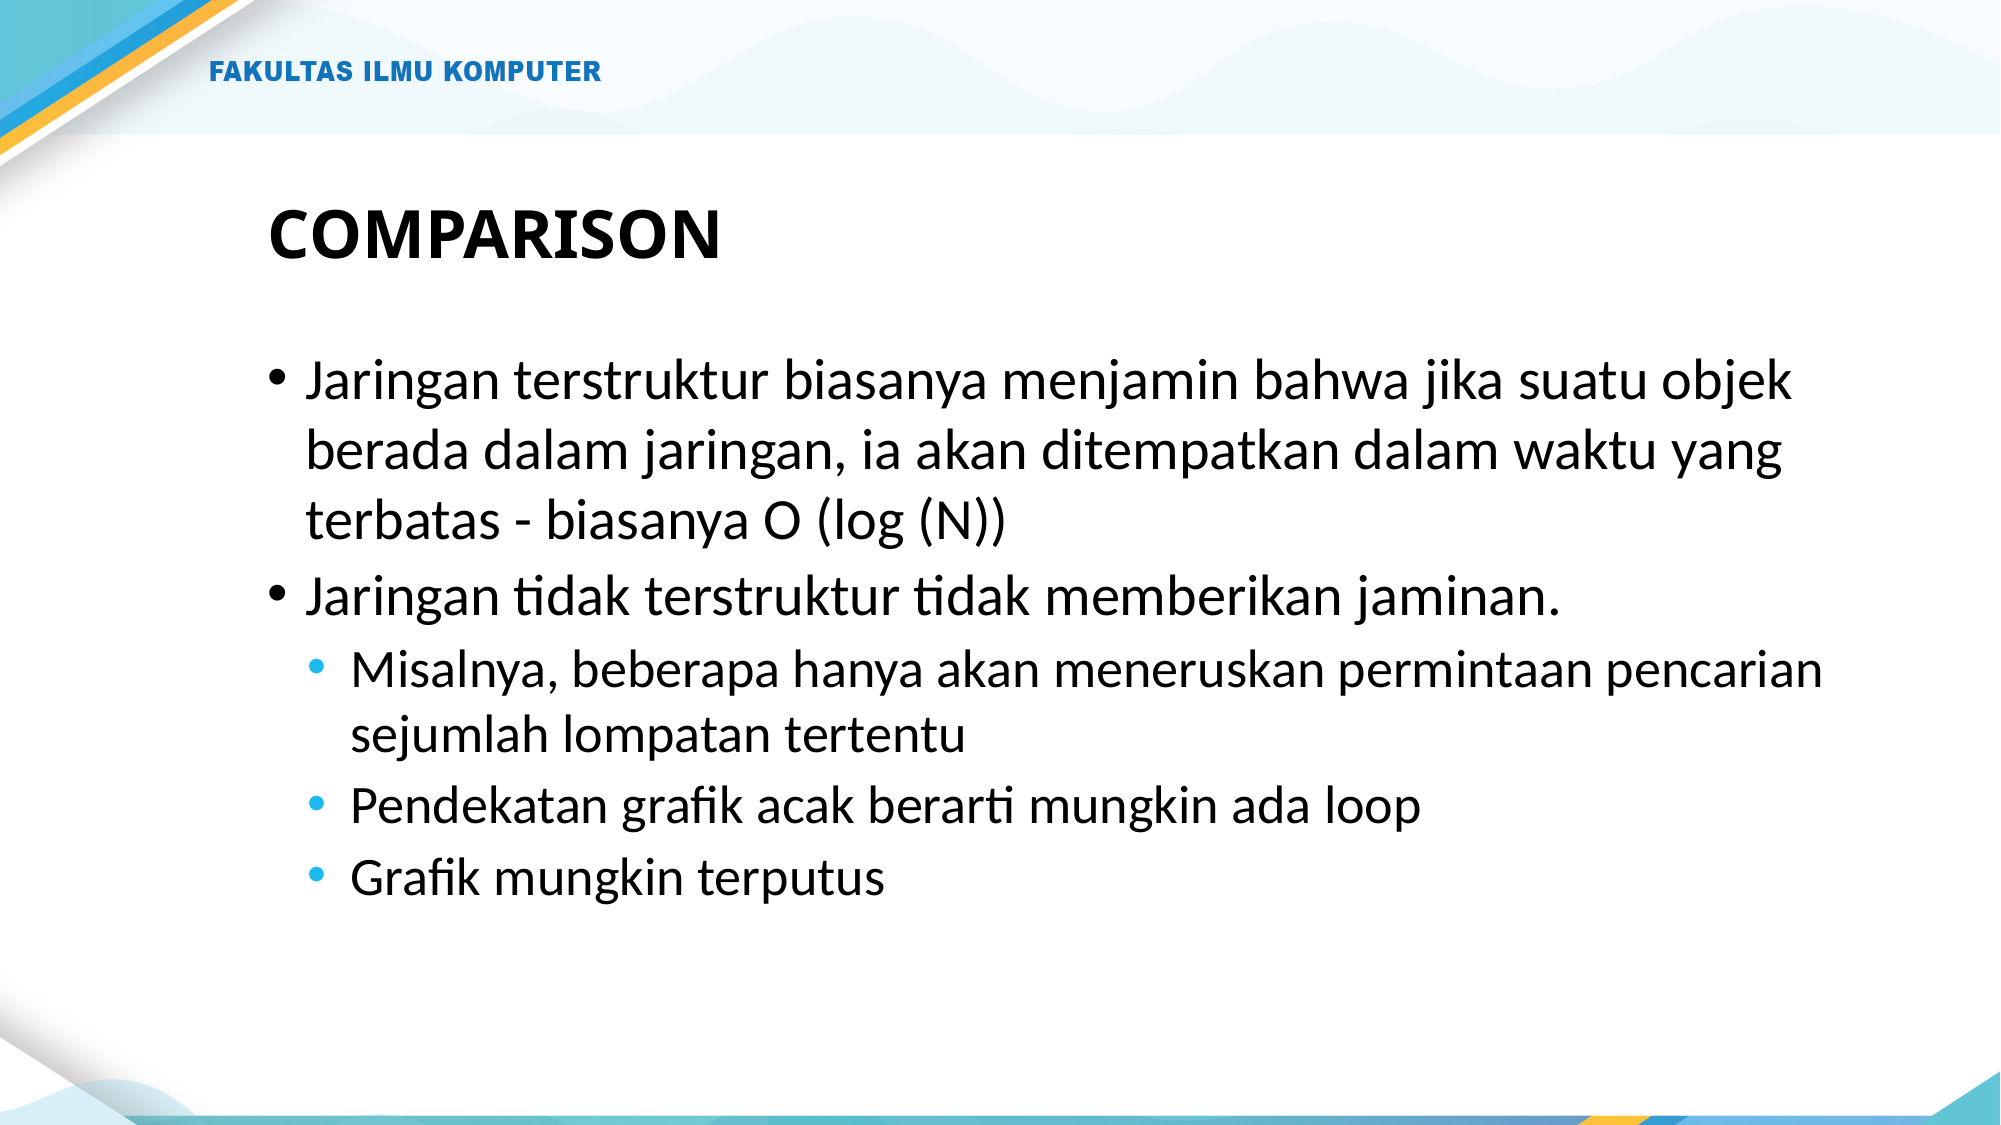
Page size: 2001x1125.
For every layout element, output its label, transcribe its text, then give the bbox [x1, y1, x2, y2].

picture [0, 0, 2000, 1125]
list Jaringan terstruktur biasanya menjamin bahwa jika suatu objek berada dalam jaringan, ia akan ditempatkan dalam waktu yang terbatas - biasanya O (log (N)) Jaringan tidak terstruktur tidak memberikan jaminan. Misalnya, beberapa hanya akan meneruskan permintaan pencarian sejumlah lompatan tertentu Pendekatan grafik acak berarti mungkin ada loop Grafik mungkin terputus [252, 333, 1852, 822]
title COMPARISON [252, 170, 1852, 303]
